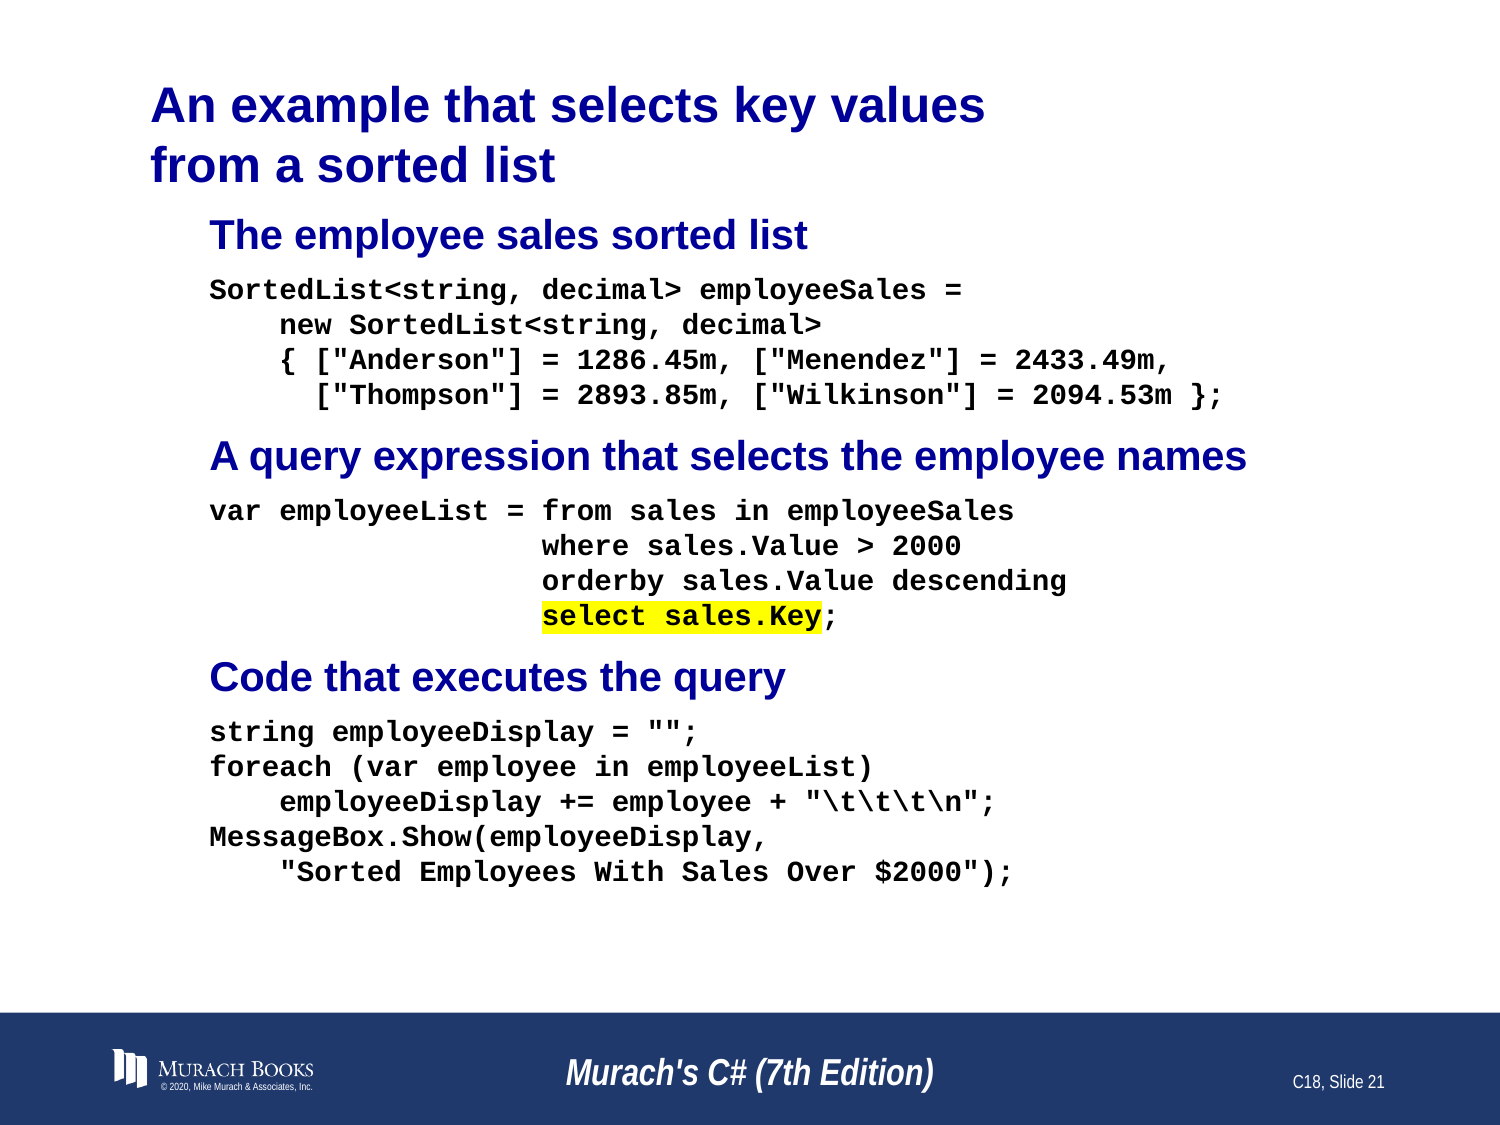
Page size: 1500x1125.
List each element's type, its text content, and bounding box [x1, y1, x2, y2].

slide_number Murach's C# (7th Edition) [463, 1025, 1050, 1100]
slide_number C18, Slide 21 [1087, 1025, 1400, 1100]
list The employee sales sorted list SortedList<string, decimal> employeeSales = new SortedList<string, decimal> { ["Anderson"] = 1286.45m, ["Menendez"] = 2433.49m, ["Thompson"] = 2893.85m, ["Wilkinson"] = 2094.53m }; A query expression that selects the employee names var employeeList = from sales in employeeSales where sales.Value > 2000 orderby sales.Value descending select sales.Key; Code that executes the query string employeeDisplay = ""; foreach (var employee in employeeList) employeeDisplay += employee + "\t\t\t\n"; MessageBox.Show(employeeDisplay, "Sorted Employees With Sales Over $2000"); [137, 200, 1350, 1000]
title An example that selects key values from a sorted list [150, 72, 1350, 194]
footer © 2020, Mike Murach & Associates, Inc. [12, 1025, 463, 1100]
